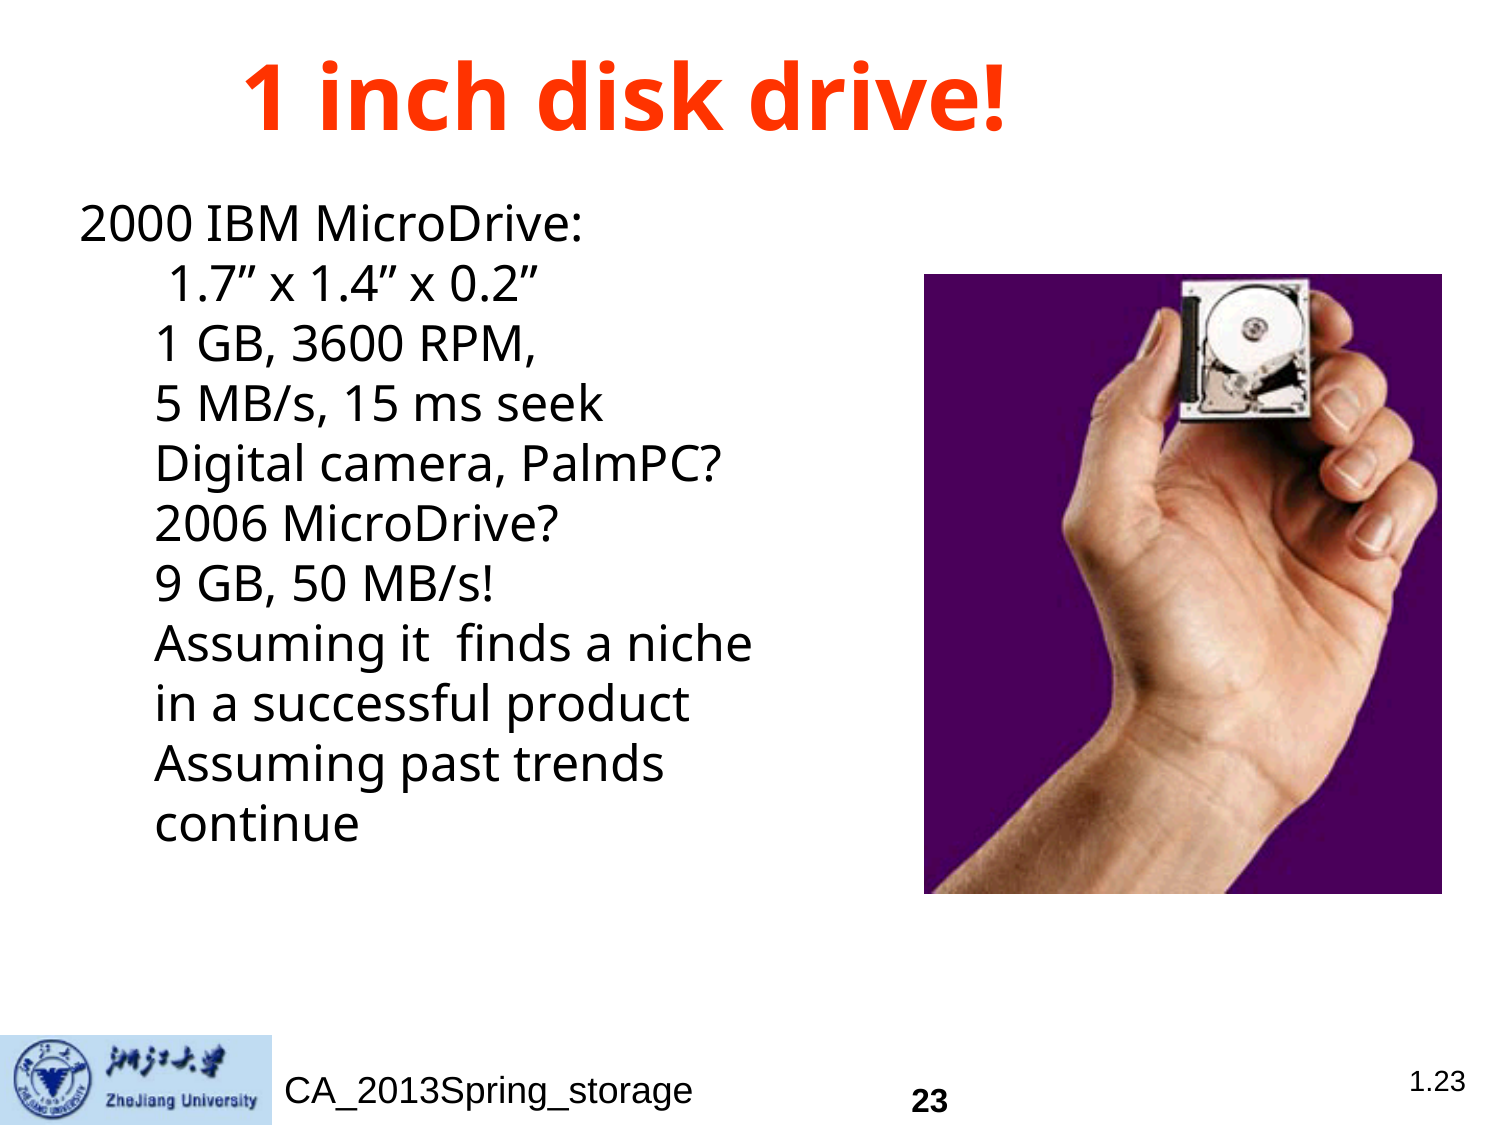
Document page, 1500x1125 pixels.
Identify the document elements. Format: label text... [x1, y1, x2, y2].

title 1 inch disk drive! [225, 0, 1438, 188]
picture [924, 274, 1442, 894]
picture [0, 1035, 272, 1125]
text_box 2000 IBM MicroDrive: 1.7” x 1.4” x 0.2” 1 GB, 3600 RPM, 5 MB/s, 15 ms seek Digital camera, PalmPC? 2006 MicroDrive? 9 GB, 50 MB/s! Assuming it finds a niche in a successful product Assuming past trends continue [64, 184, 840, 898]
